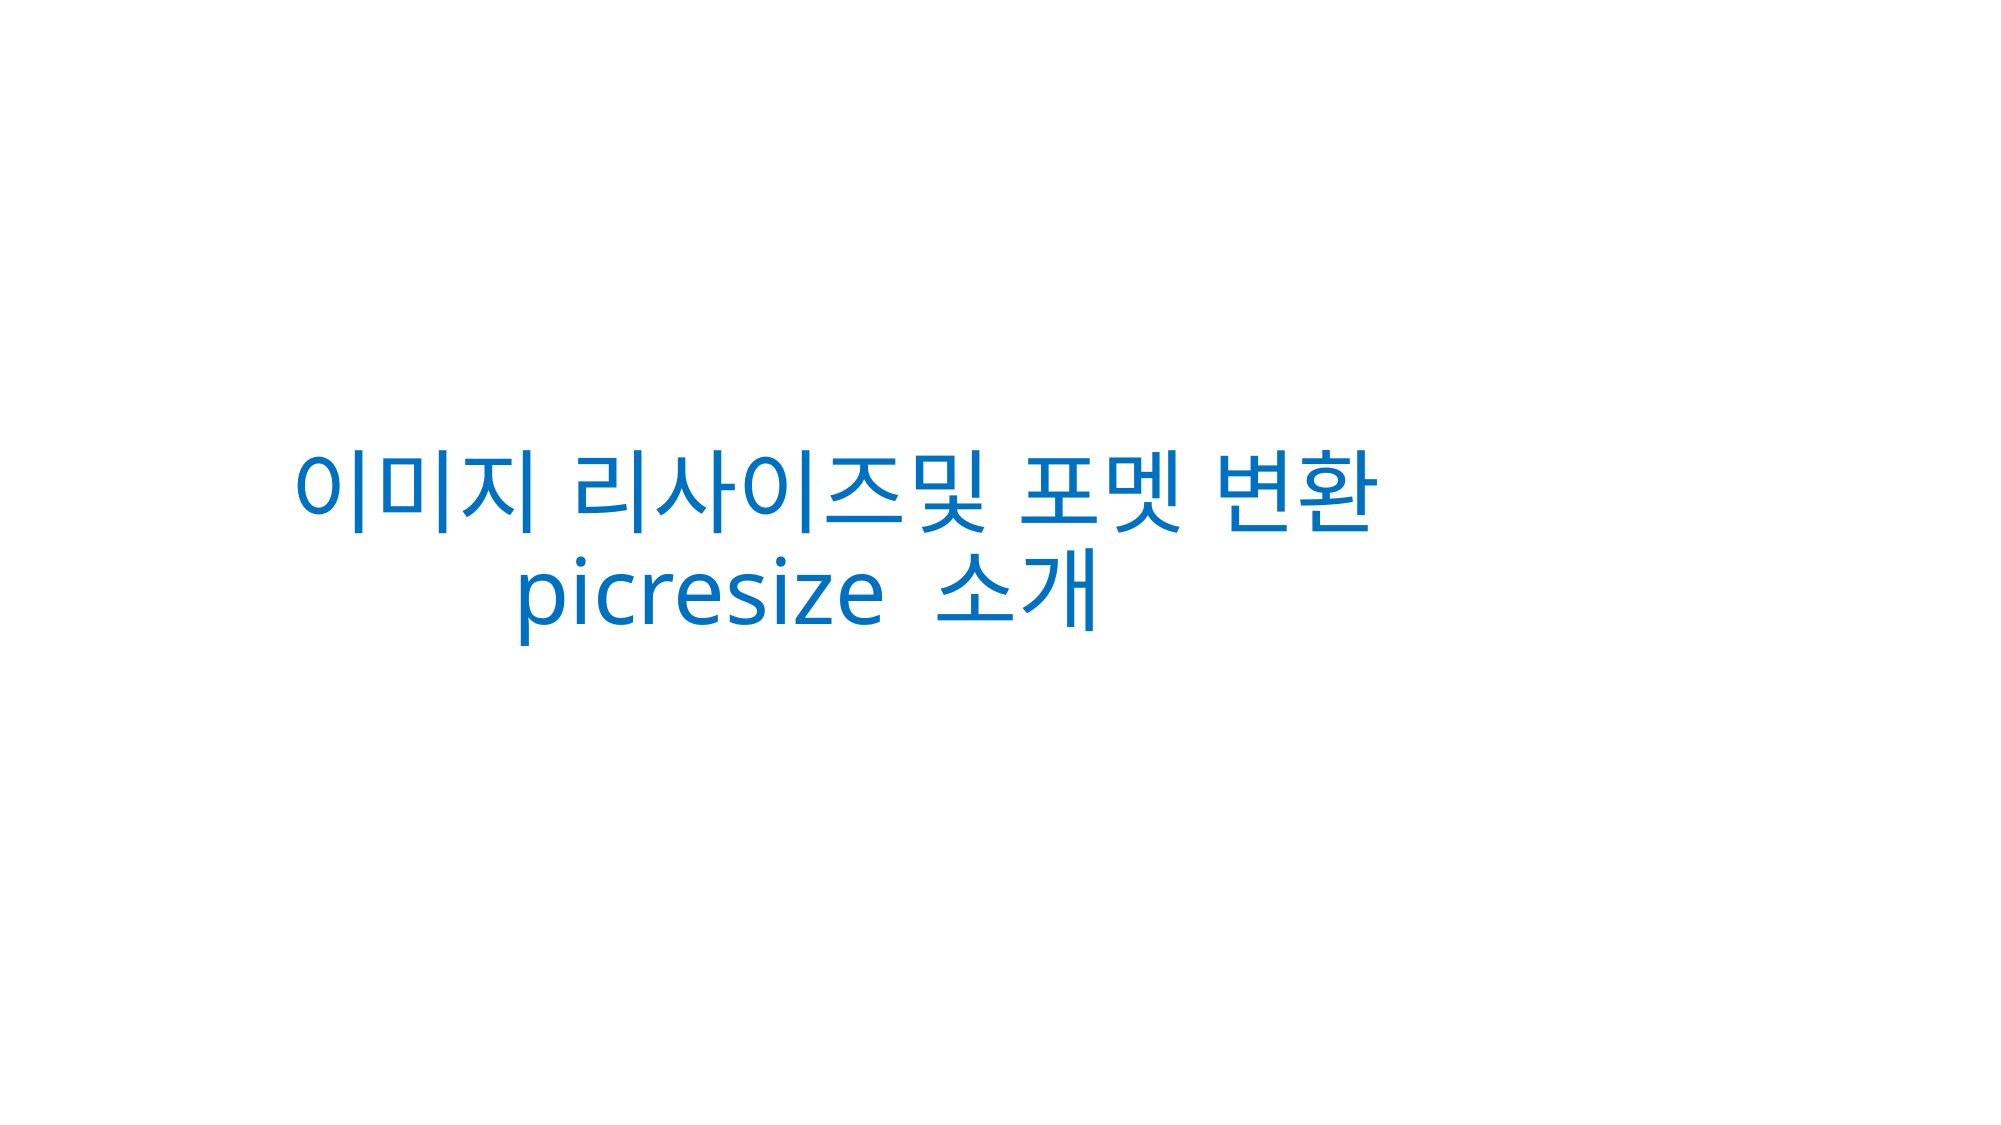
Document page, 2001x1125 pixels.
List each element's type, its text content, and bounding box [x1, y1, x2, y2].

title 이미지 리사이즈및 포멧 변환 picresize 소개 [275, 437, 1575, 655]
